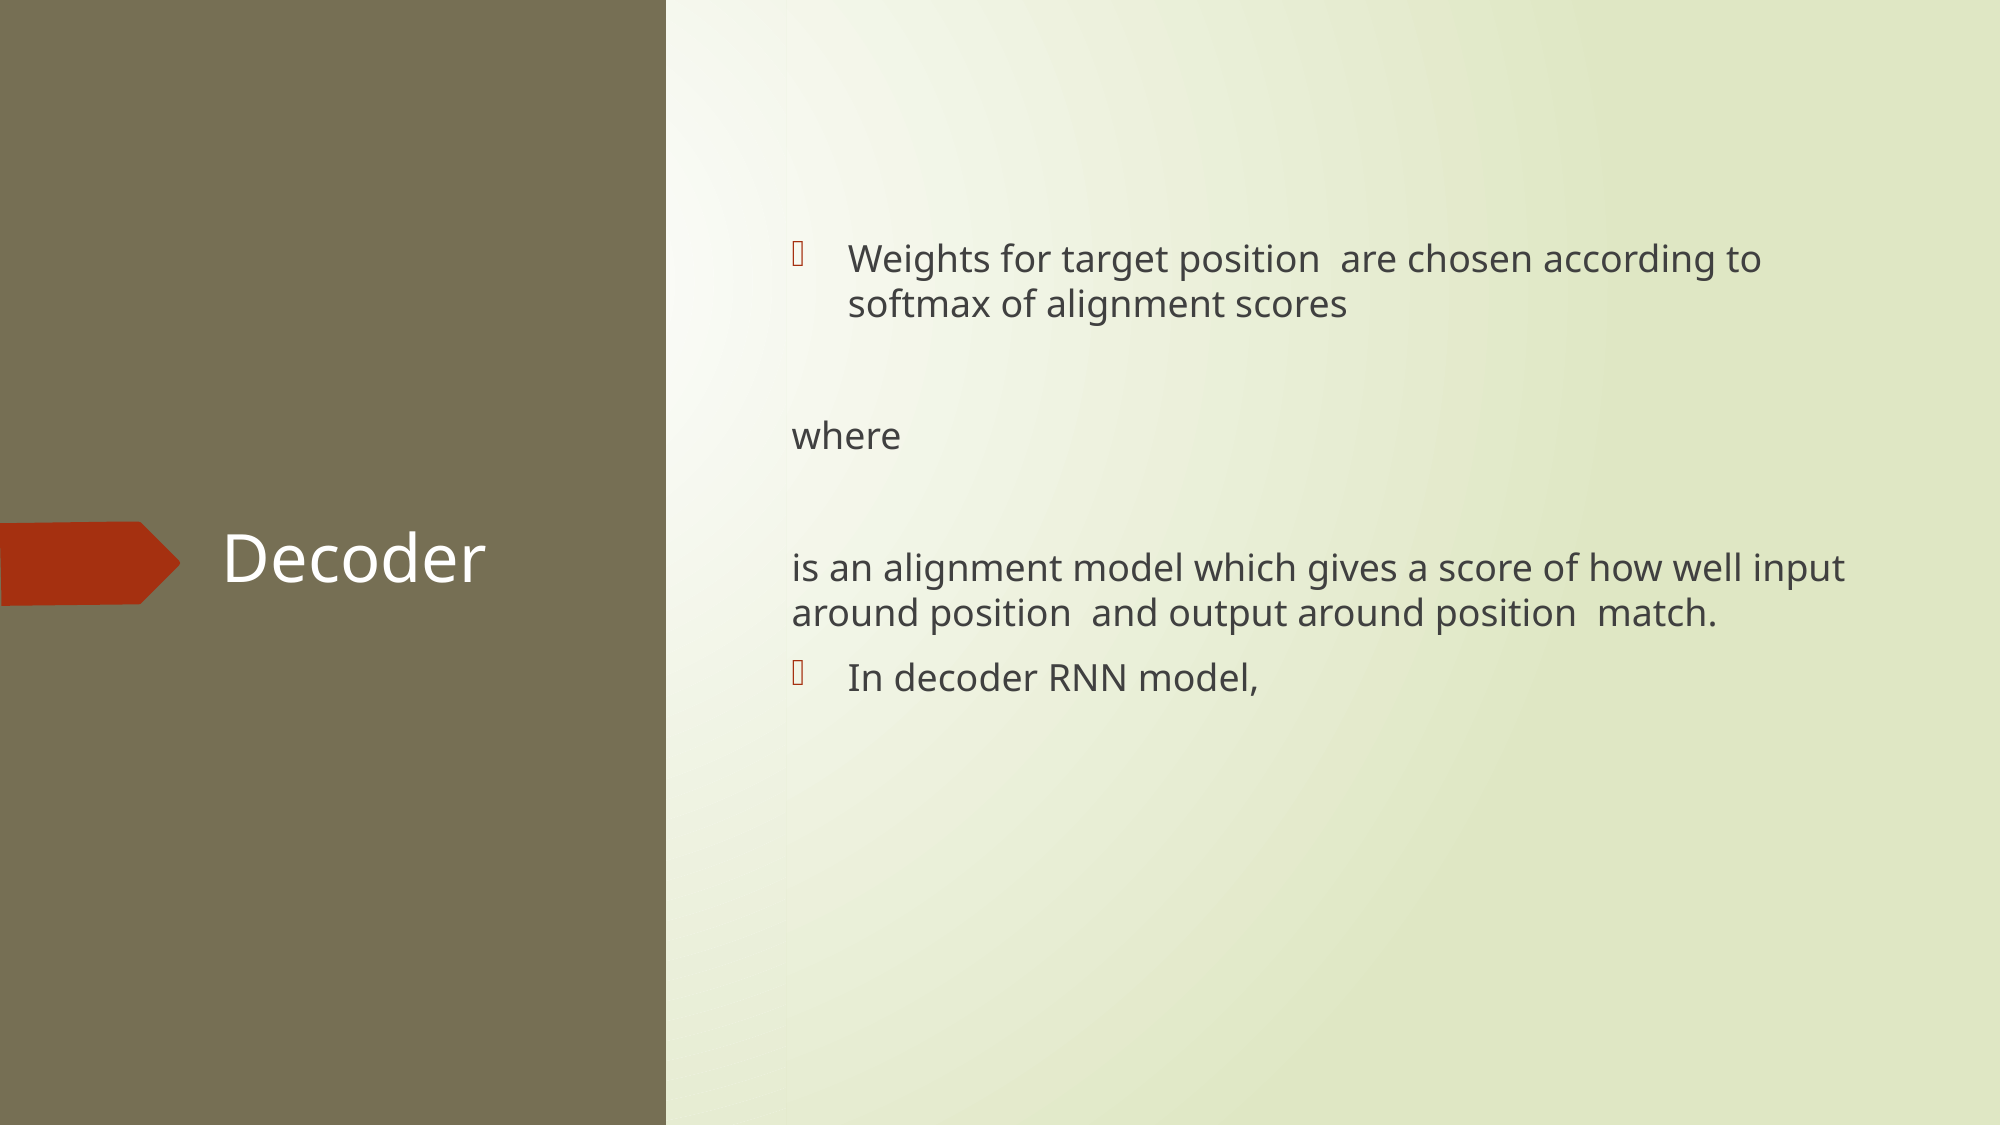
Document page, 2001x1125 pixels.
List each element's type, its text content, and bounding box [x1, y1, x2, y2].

text_box [785, 0, 2000, 1125]
text_box [0, 0, 667, 1125]
title Decoder [206, 508, 610, 1006]
text_box [0, 521, 181, 606]
